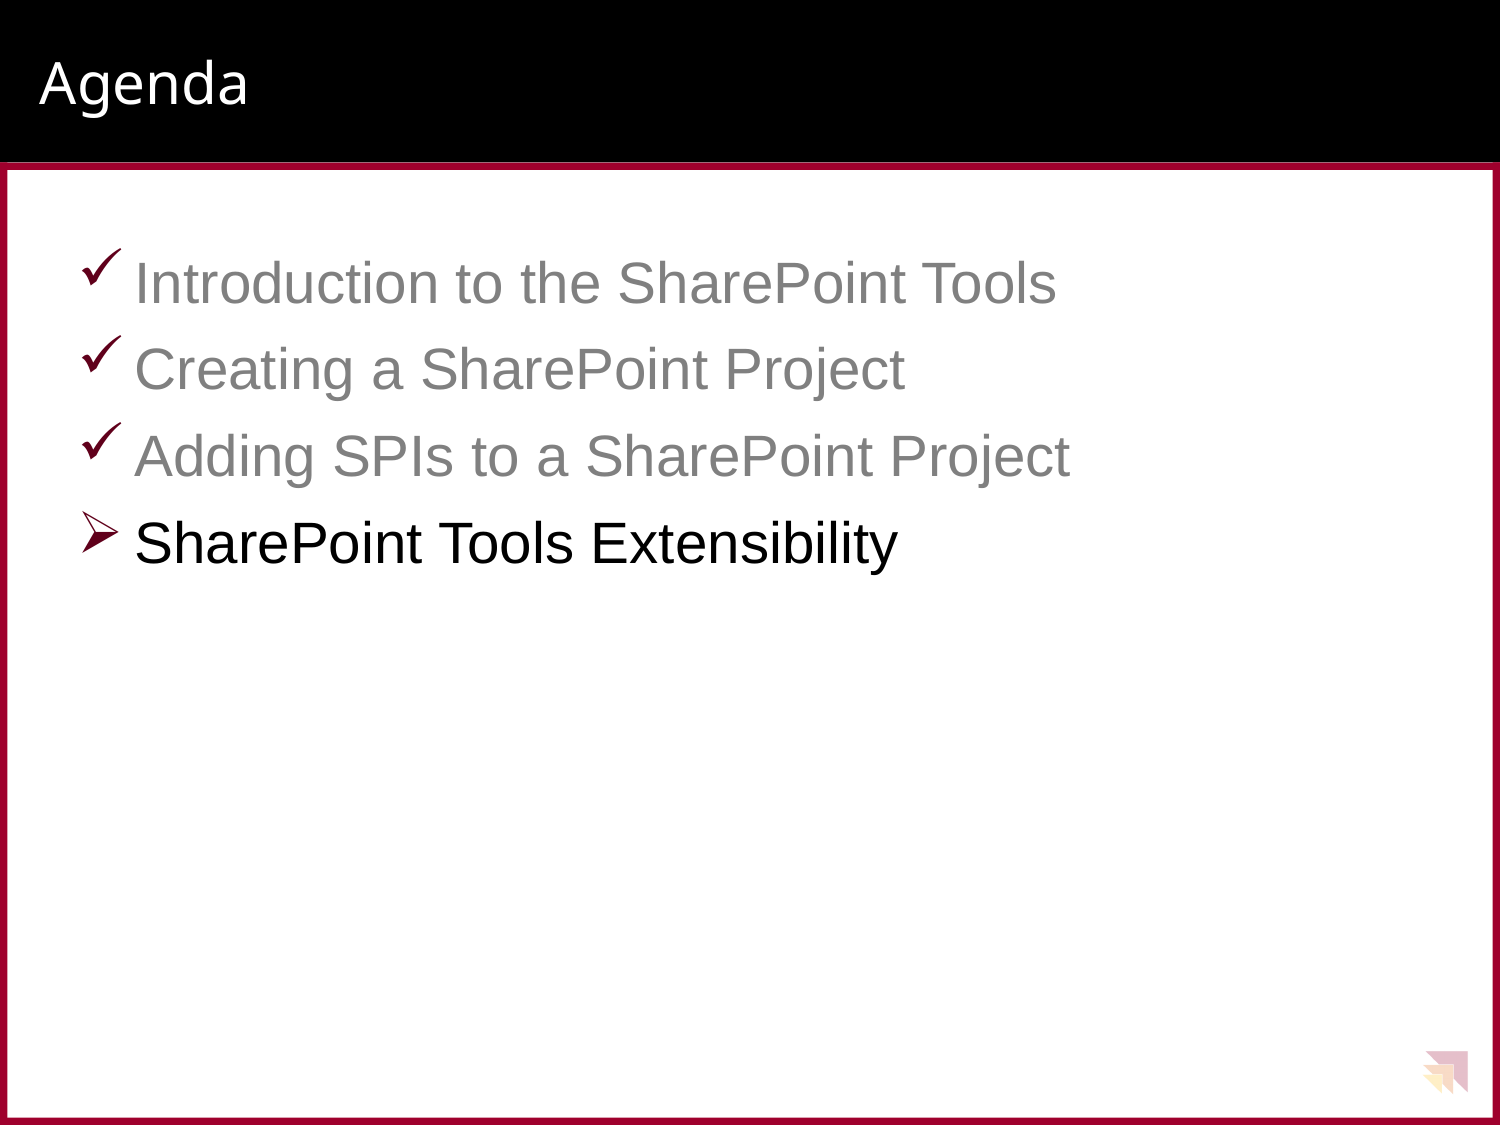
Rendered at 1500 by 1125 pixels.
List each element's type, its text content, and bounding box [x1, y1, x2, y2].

title Agenda [24, 12, 1438, 150]
list Introduction to the SharePoint Tools Creating a SharePoint Project Adding SPIs to a SharePoint Project SharePoint Tools Extensibility [62, 237, 1438, 1088]
